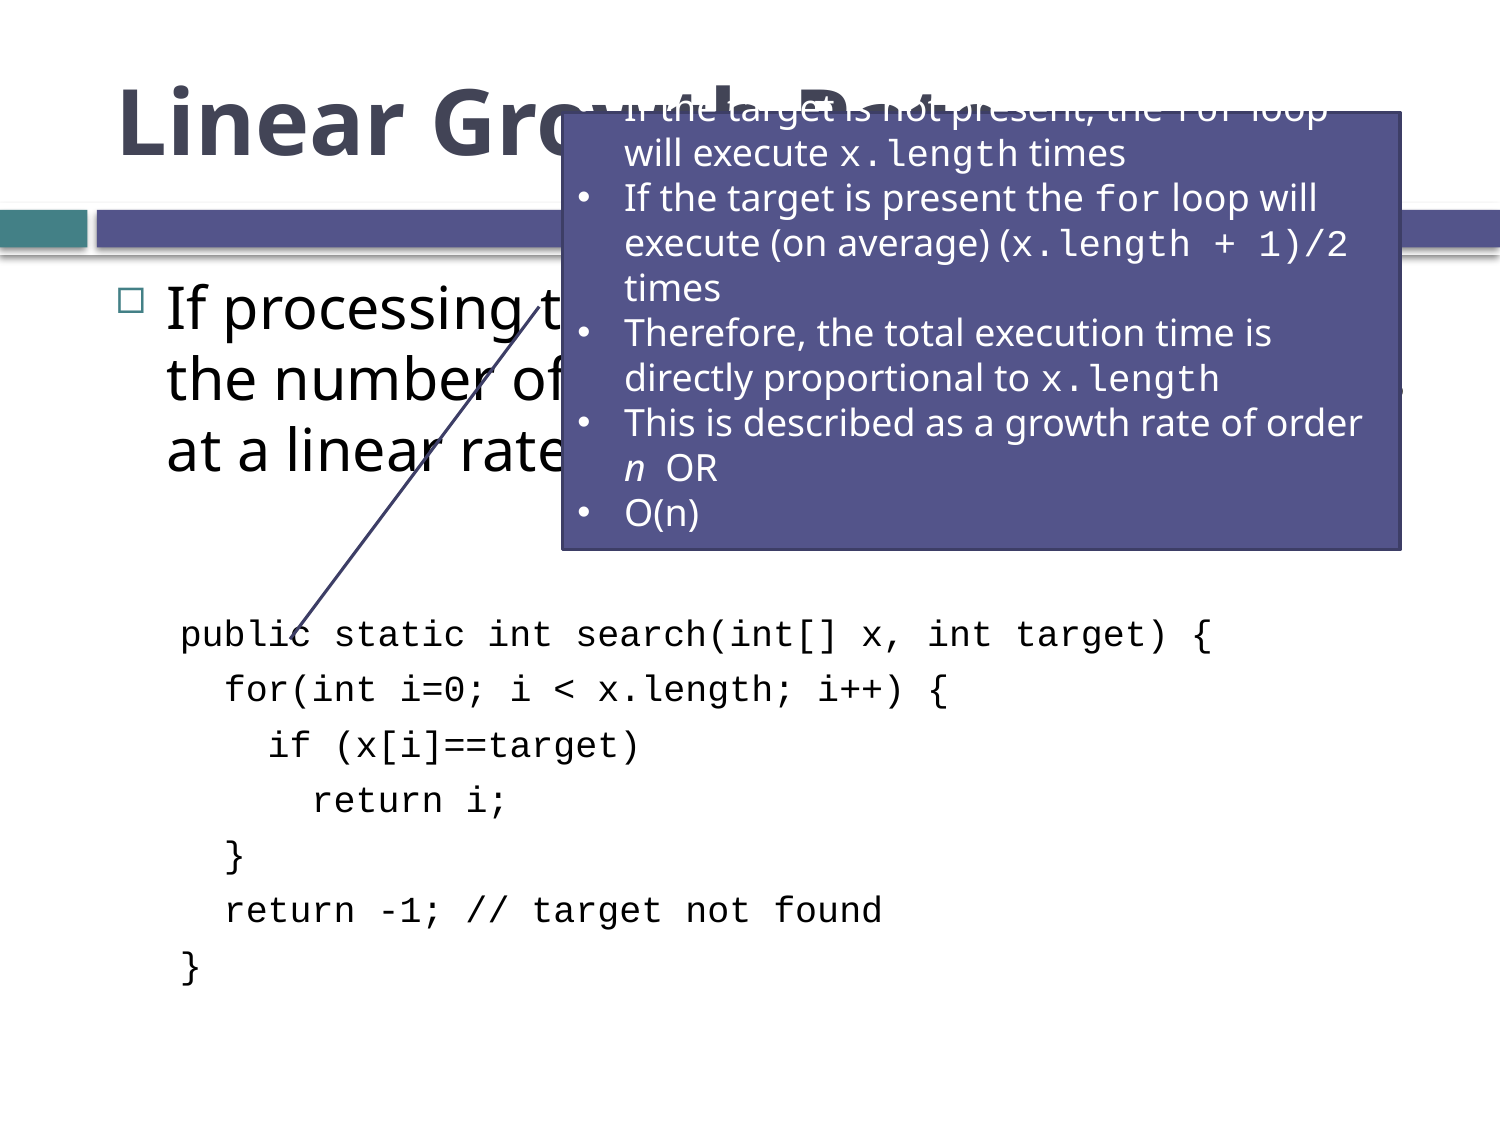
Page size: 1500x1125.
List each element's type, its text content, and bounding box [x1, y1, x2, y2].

text_box If the target is not present, the for loop will execute x.length times If the target is present the for loop will execute (on average) (x.length + 1)/2 times Therefore, the total execution time is directly proportional to x.length This is described as a growth rate of order n OR O(n) [288, 305, 541, 641]
title Linear Growth Rate [100, 37, 1439, 201]
list If processing time increases in proportion to the number of inputs n, the algorithm grows at a linear rate public static int search(int[] x, int target) { for(int i=0; i < x.length; i++) { if (x[i]==target) return i; } return -1; // target not found } [100, 262, 1439, 1001]
text_box If the target is not present, the for loop will execute x.length times If the target is present the for loop will execute (on average) (x.length + 1)/2 times Therefore, the total execution time is directly proportional to x.length This is described as a growth rate of order n OR O(n) [561, 111, 1402, 551]
